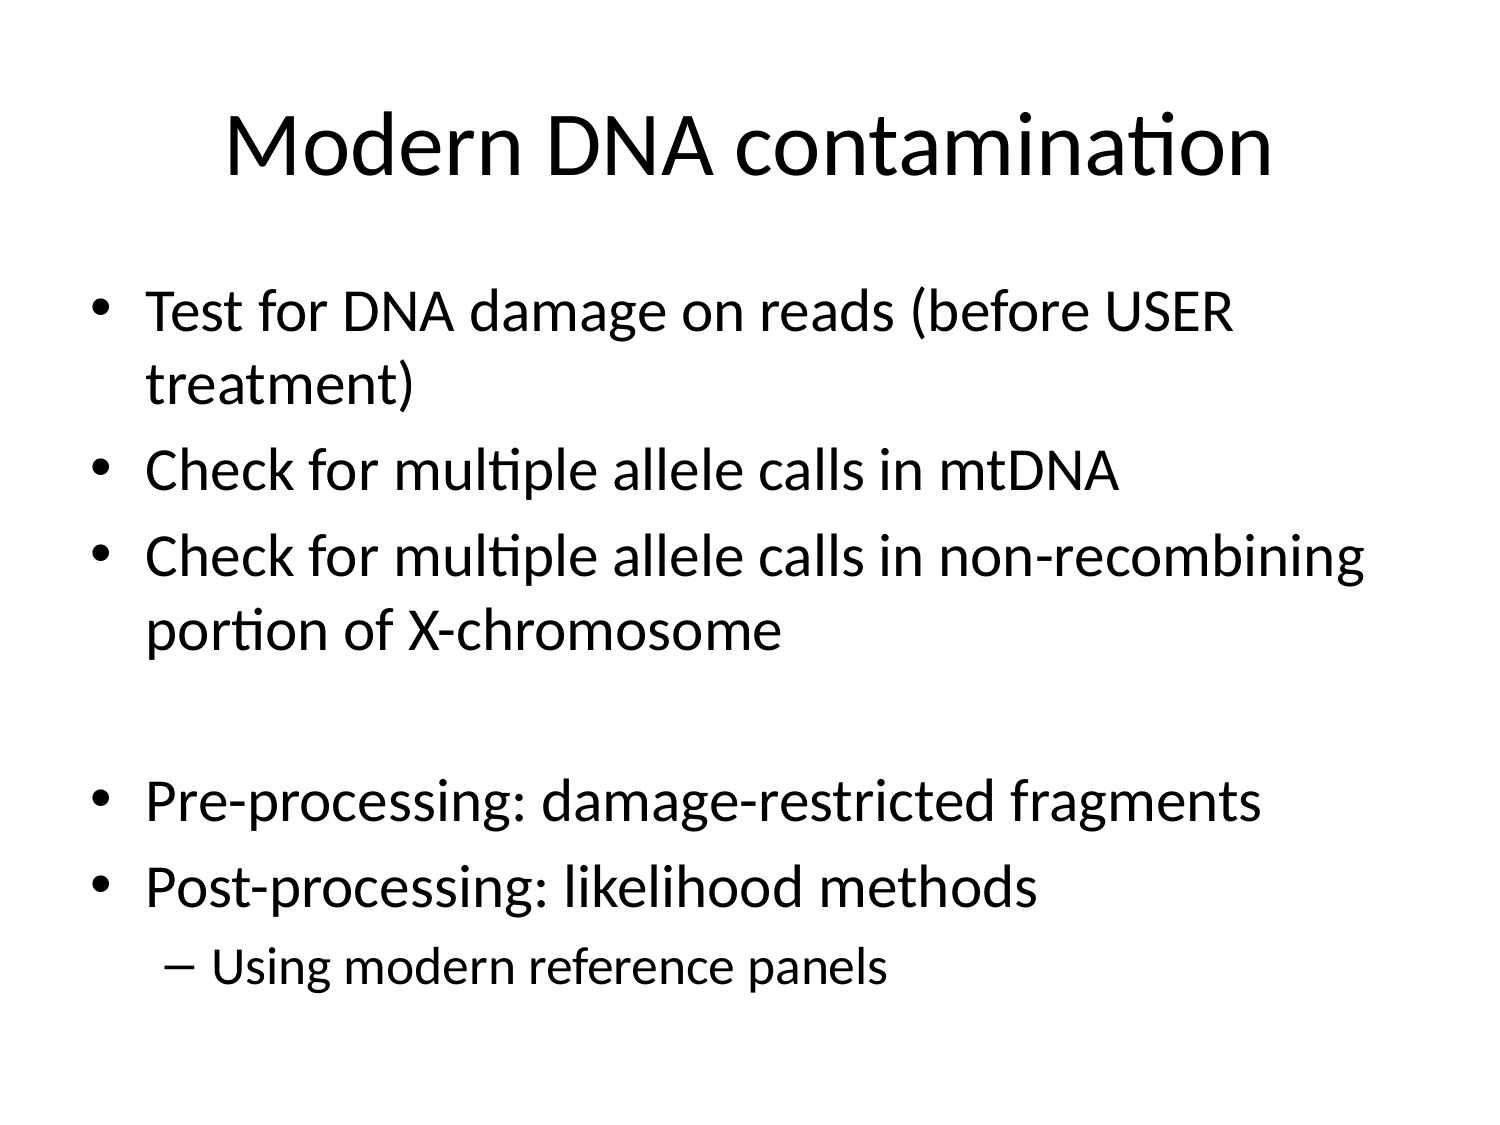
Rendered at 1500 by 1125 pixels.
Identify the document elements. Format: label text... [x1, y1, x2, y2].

list Test for DNA damage on reads (before USER treatment) Check for multiple allele calls in mtDNA Check for multiple allele calls in non-recombining portion of X-chromosome Pre-processing: damage-restricted fragments Post-processing: likelihood methods Using modern reference panels [75, 262, 1425, 1005]
title Modern DNA contamination [75, 45, 1425, 233]
